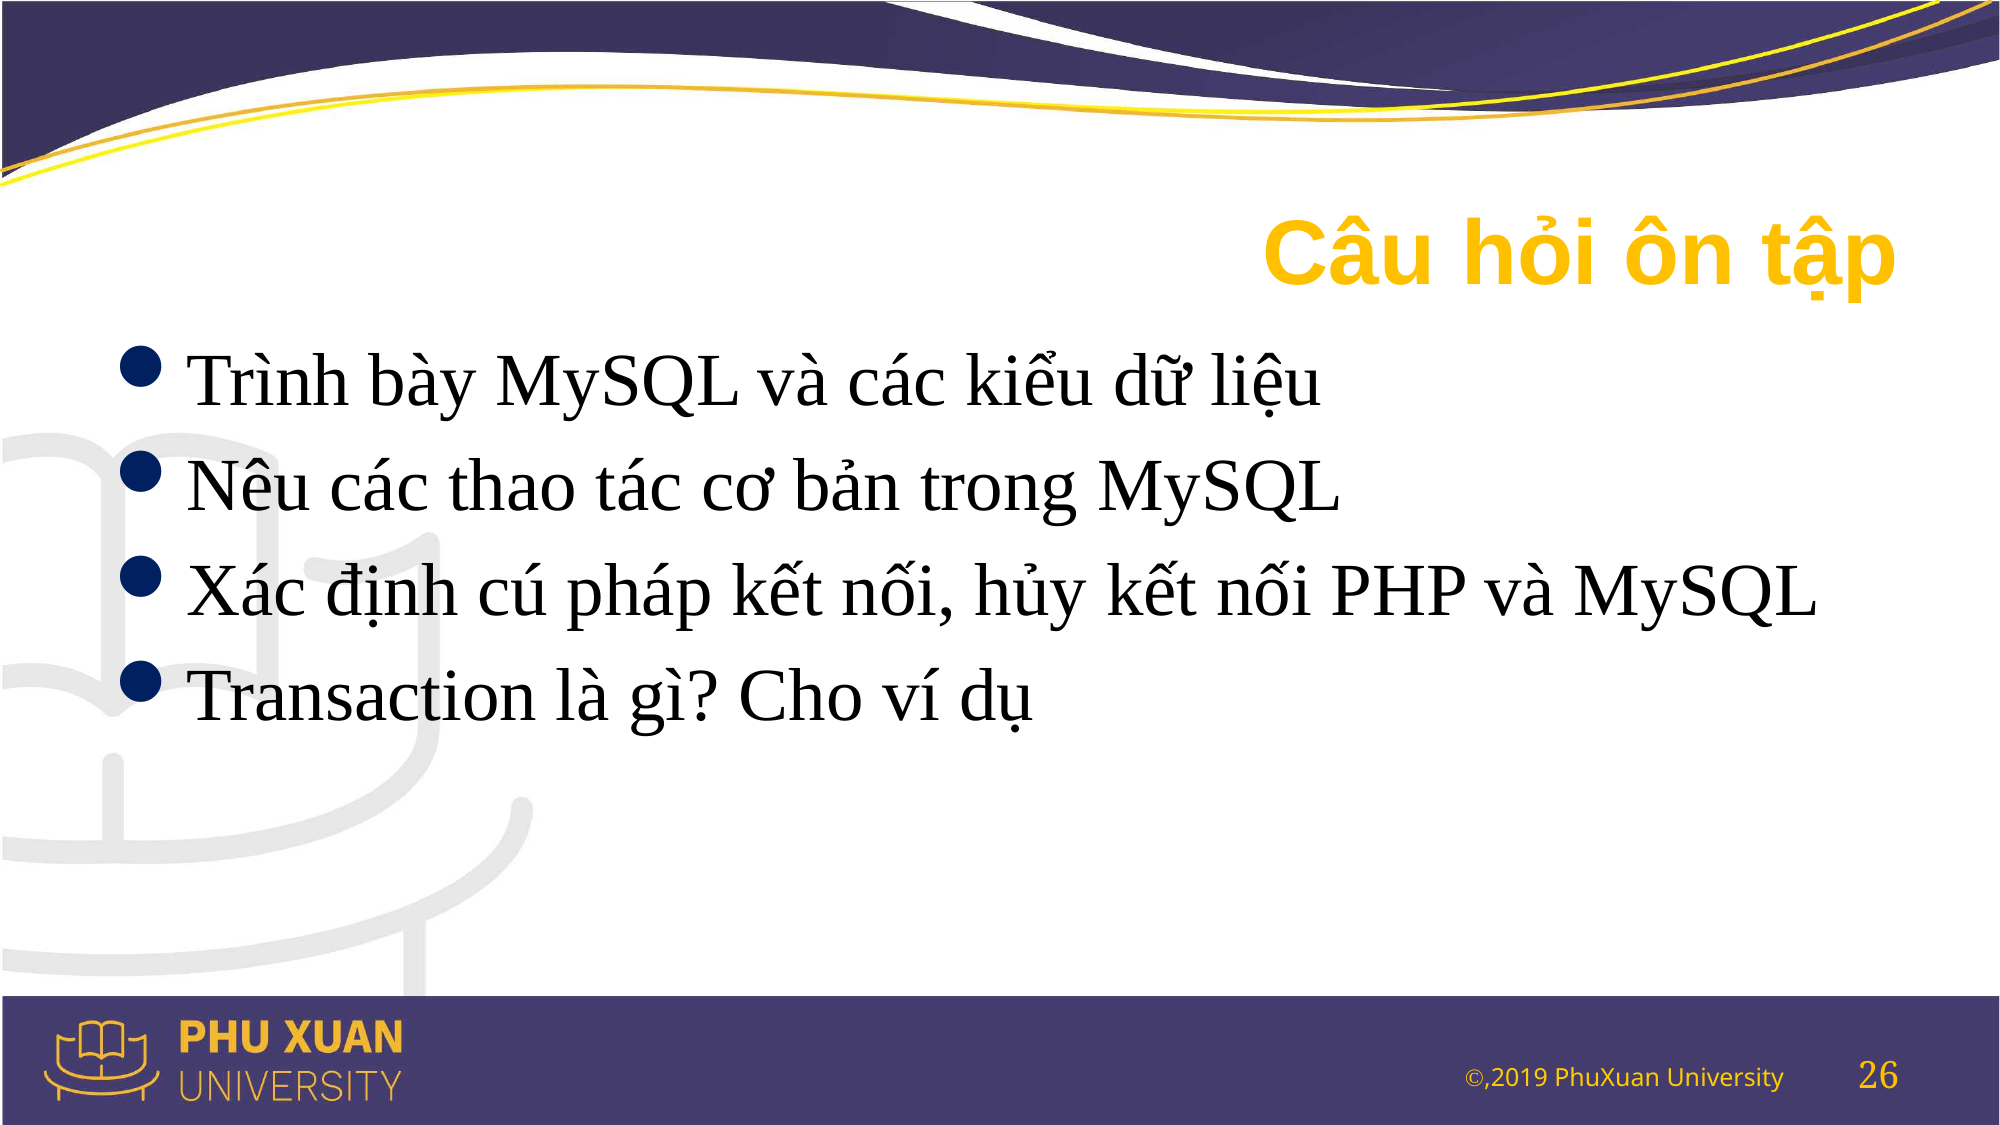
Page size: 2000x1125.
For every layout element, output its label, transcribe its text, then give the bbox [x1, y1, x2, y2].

picture [0, 0, 2000, 1125]
title Câu hỏi ôn tập [99, 115, 1900, 304]
list Trình bày MySQL và các kiểu dữ liệu Nêu các thao tác cơ bản trong MySQL Xác định cú pháp kết nối, hủy kết nối PHP và MySQL Transaction là gì? Cho ví dụ [99, 322, 1900, 1043]
slide_number 26 [1732, 1042, 1900, 1103]
